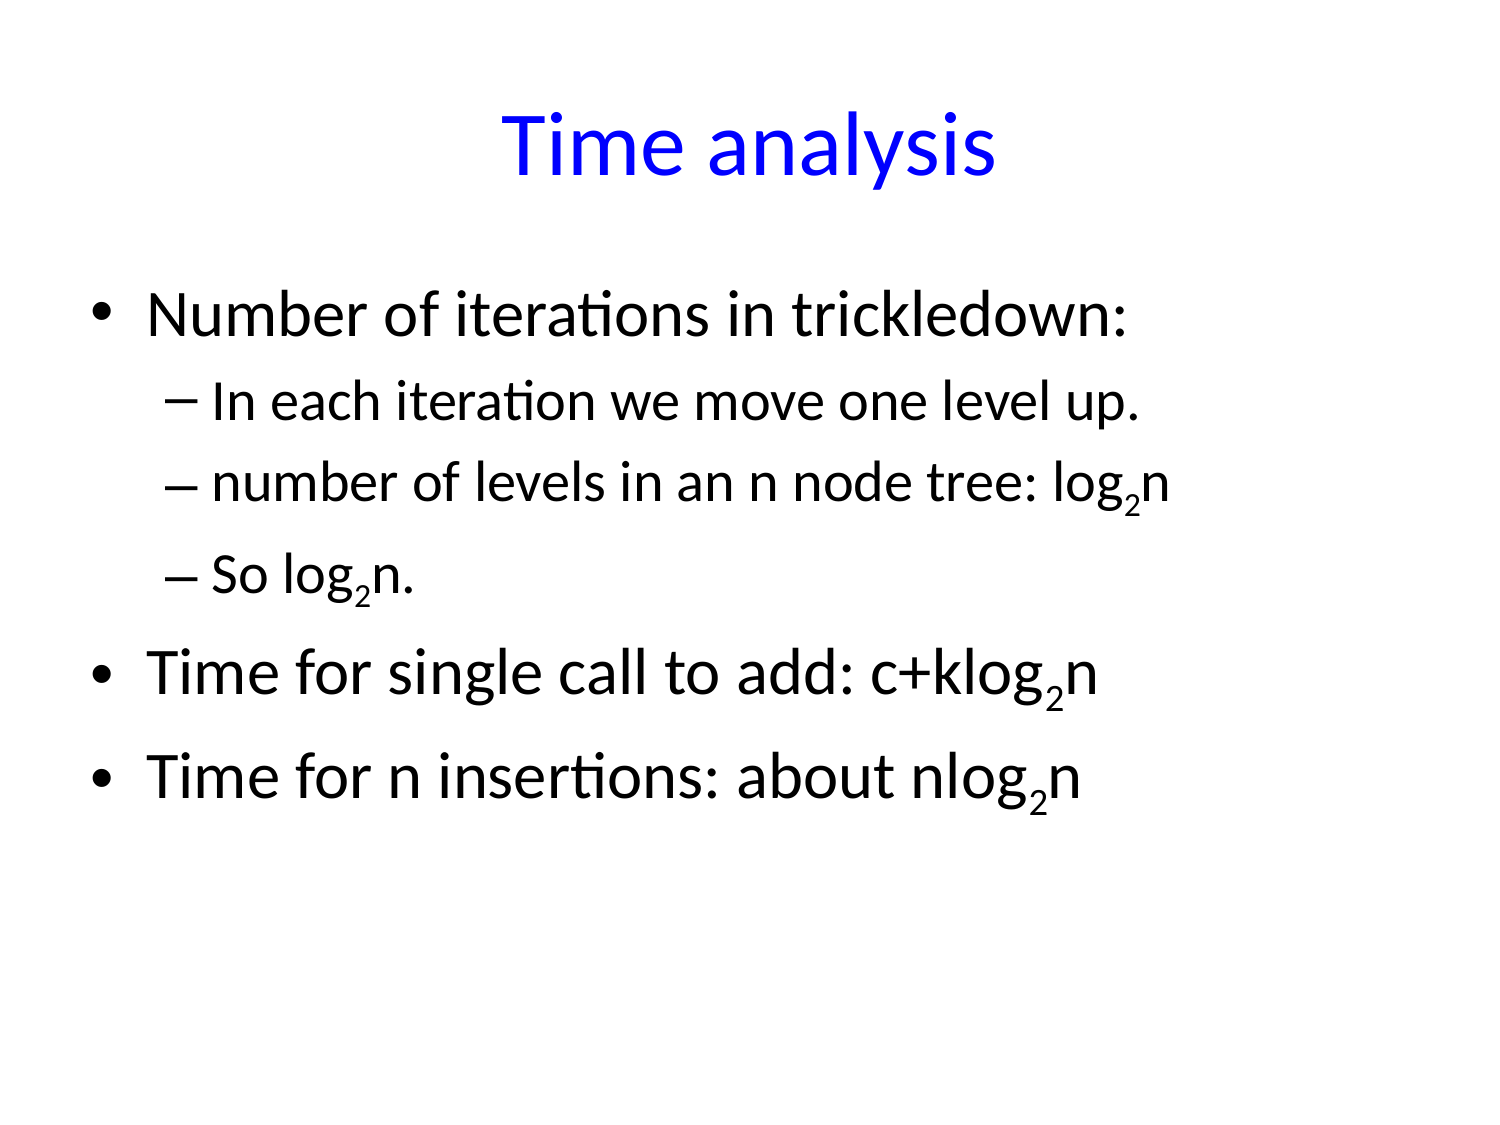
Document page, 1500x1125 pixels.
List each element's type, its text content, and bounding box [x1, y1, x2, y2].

title Time analysis [75, 45, 1425, 233]
list Number of iterations in trickledown: In each iteration we move one level up. number of levels in an n node tree: log2n So log2n. Time for single call to add: c+klog2n Time for n insertions: about nlog2n [75, 262, 1425, 1005]
